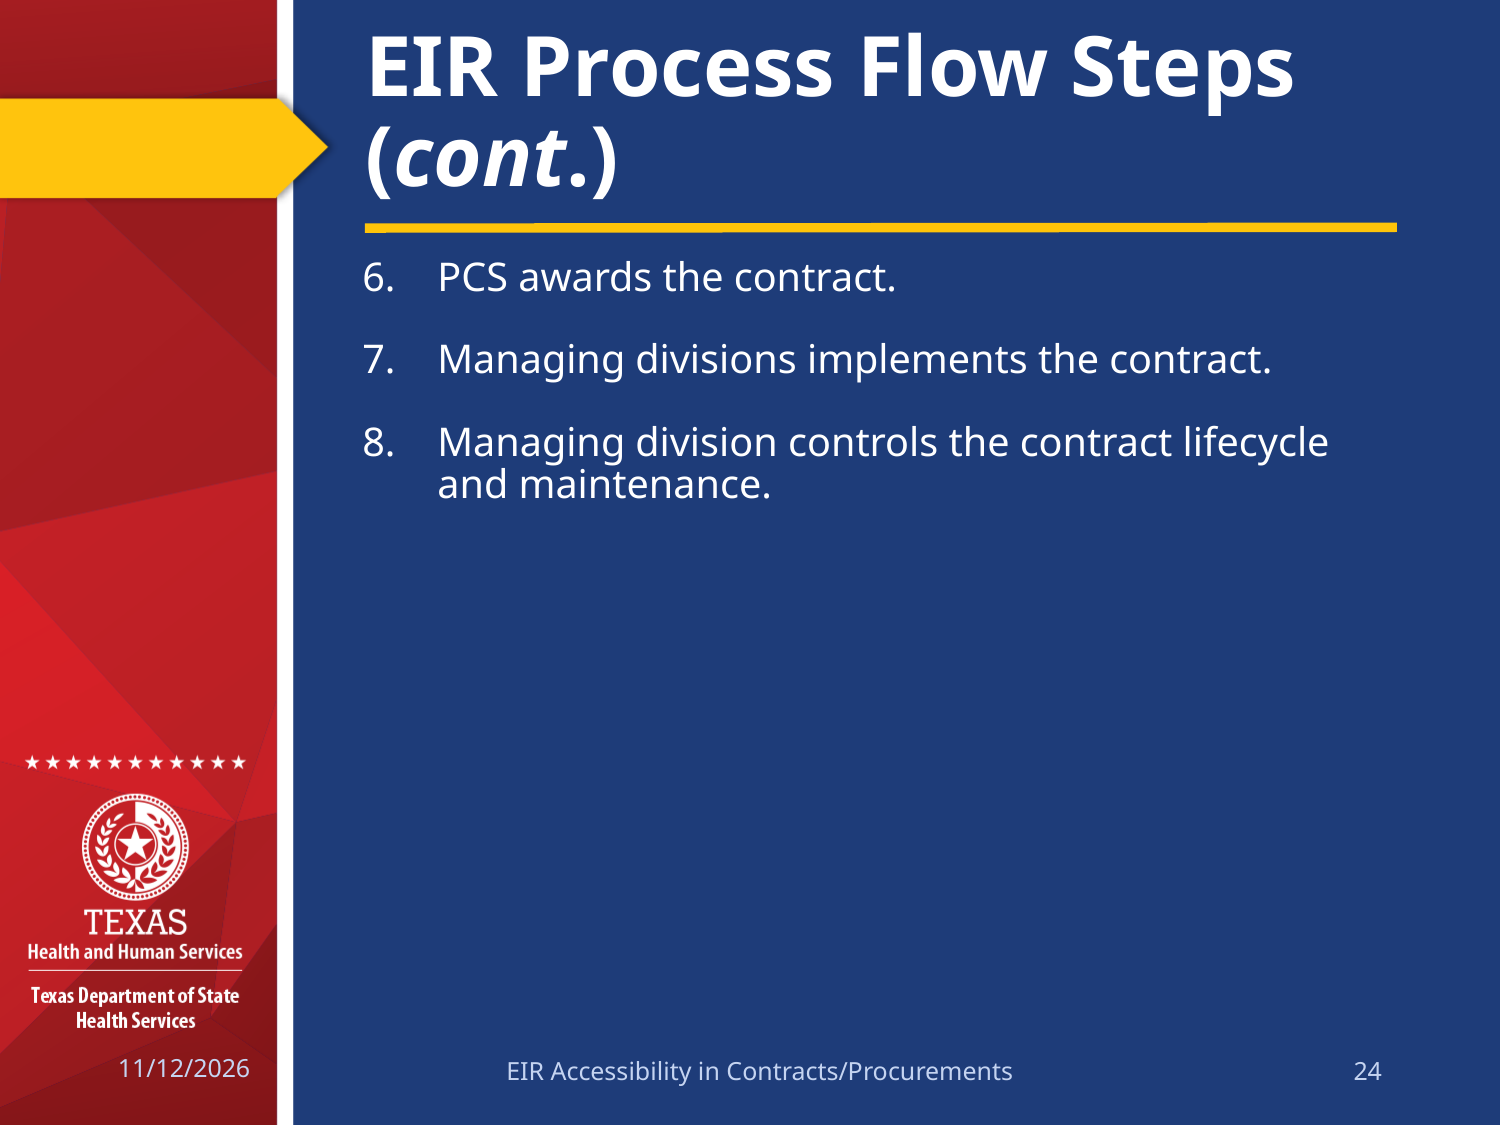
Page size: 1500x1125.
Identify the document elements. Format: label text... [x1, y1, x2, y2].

text_box EIR Accessibility in Contracts/Procurements [370, 1040, 1150, 1100]
text_box 2/15/2017 [103, 1040, 341, 1100]
picture [0, 0, 1500, 1125]
list PCS awards the contract. Managing divisions implements the contract. Managing division controls the contract lifecycle and maintenance. [324, 249, 1397, 688]
title EIR Process Flow Steps (cont.) [350, 70, 1500, 213]
text_box 24 [1179, 1040, 1397, 1100]
